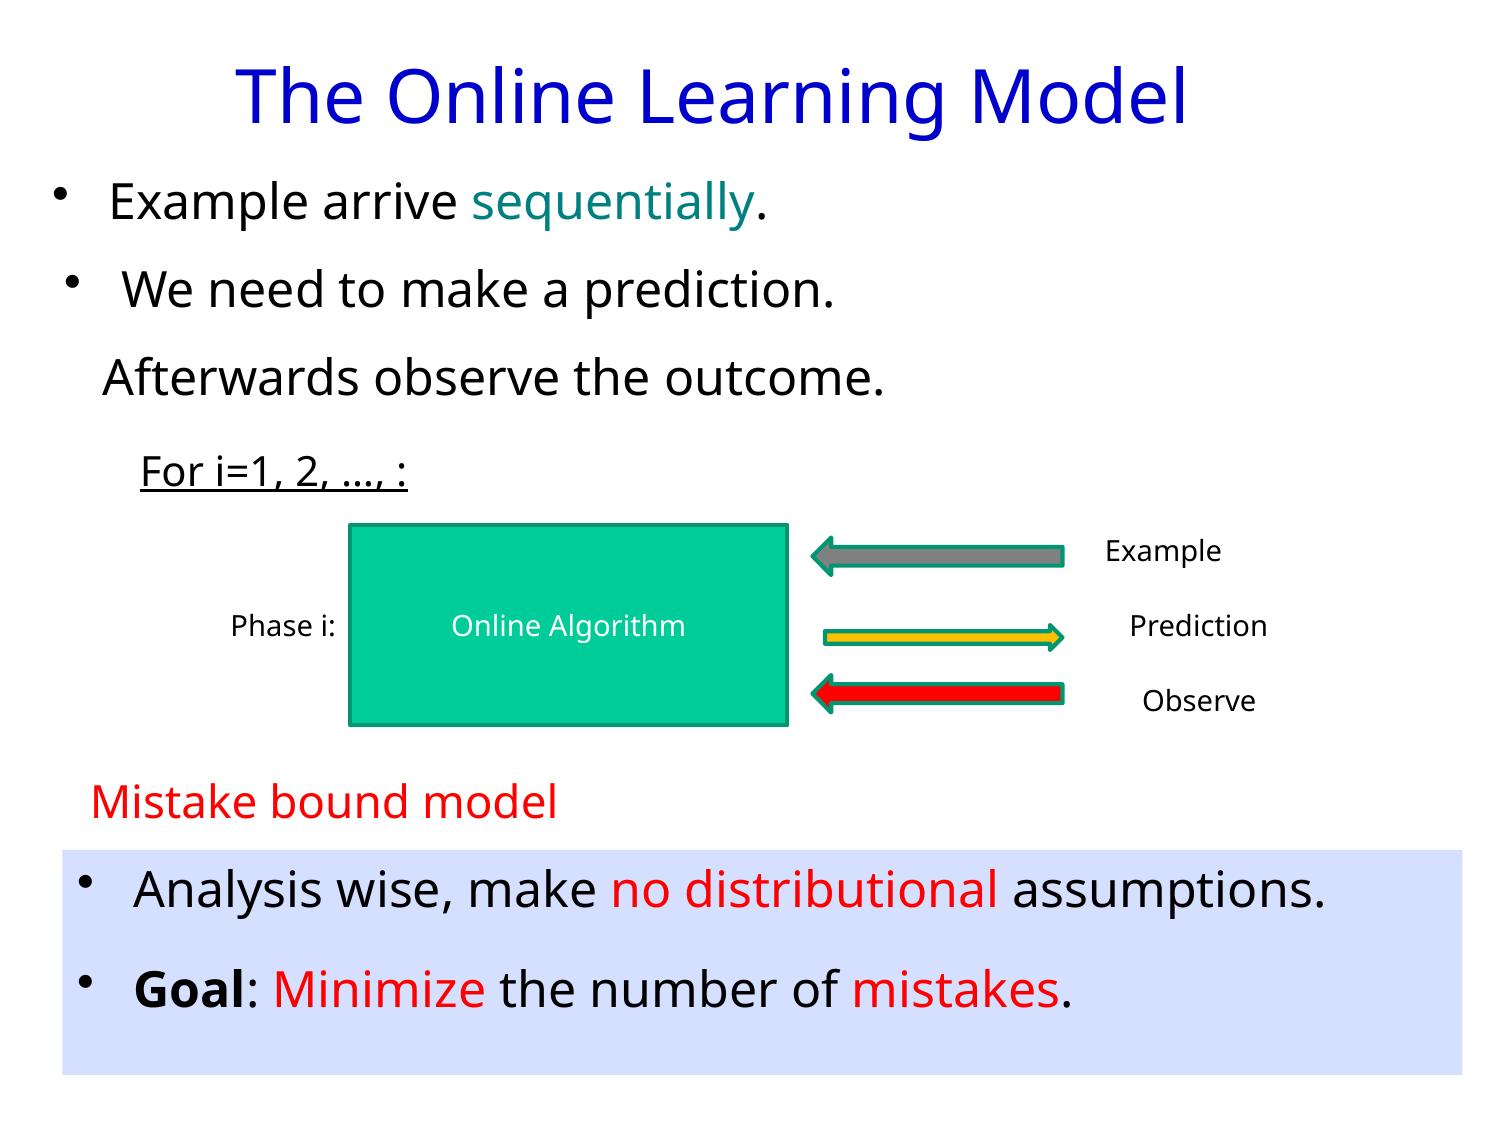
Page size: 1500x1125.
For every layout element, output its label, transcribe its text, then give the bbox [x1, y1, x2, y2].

text_box Example arrive sequentially. [37, 163, 925, 288]
text_box [822, 623, 1065, 652]
text_box Online Algorithm [348, 523, 789, 727]
text_box Afterwards observe the outcome. [12, 337, 1225, 463]
text_box For i=1, 2, …, : [124, 437, 423, 502]
text_box Analysis wise, make no distributional assumptions. [62, 849, 1375, 975]
text_box [1275, 849, 1463, 1075]
text_box [810, 535, 1065, 577]
text_box Phase i: [215, 599, 351, 650]
text_box Mistake bound model [74, 712, 698, 849]
text_box Goal: Minimize the number of mistakes. [62, 950, 1275, 1075]
text_box We need to make a prediction. [49, 249, 1263, 375]
text_box The Online Learning Model [0, 24, 1463, 163]
text_box [810, 673, 1065, 715]
